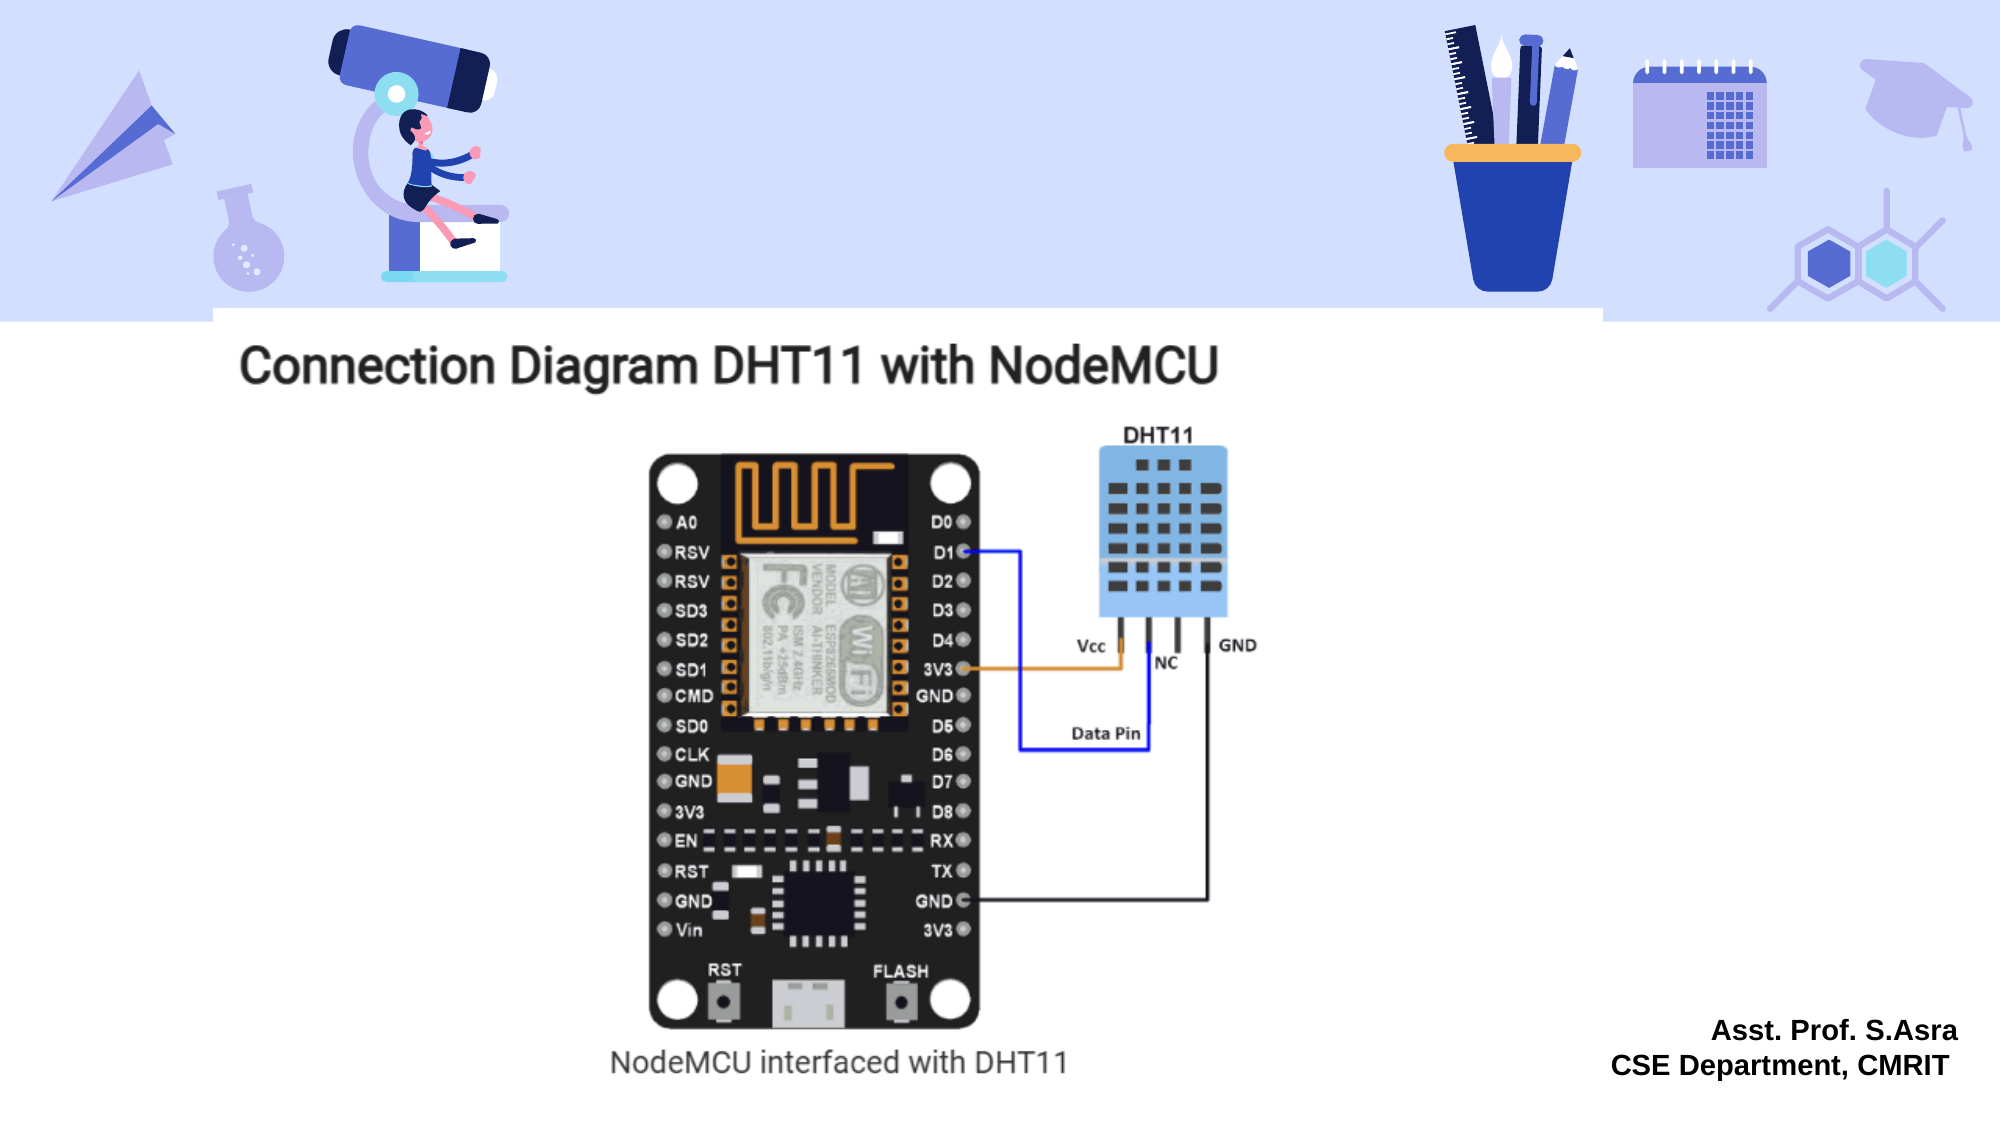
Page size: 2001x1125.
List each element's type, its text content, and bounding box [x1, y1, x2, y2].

picture [328, 25, 510, 283]
picture [1766, 187, 1946, 312]
text_box Asst. Prof. S.Asra CSE Department, CMRIT [1390, 1003, 1974, 1103]
picture [51, 70, 176, 202]
text_box [0, 0, 2000, 323]
picture [1444, 25, 1582, 292]
picture [1633, 58, 1767, 168]
picture [1860, 58, 1974, 152]
picture [213, 184, 285, 292]
picture [213, 308, 1603, 1100]
